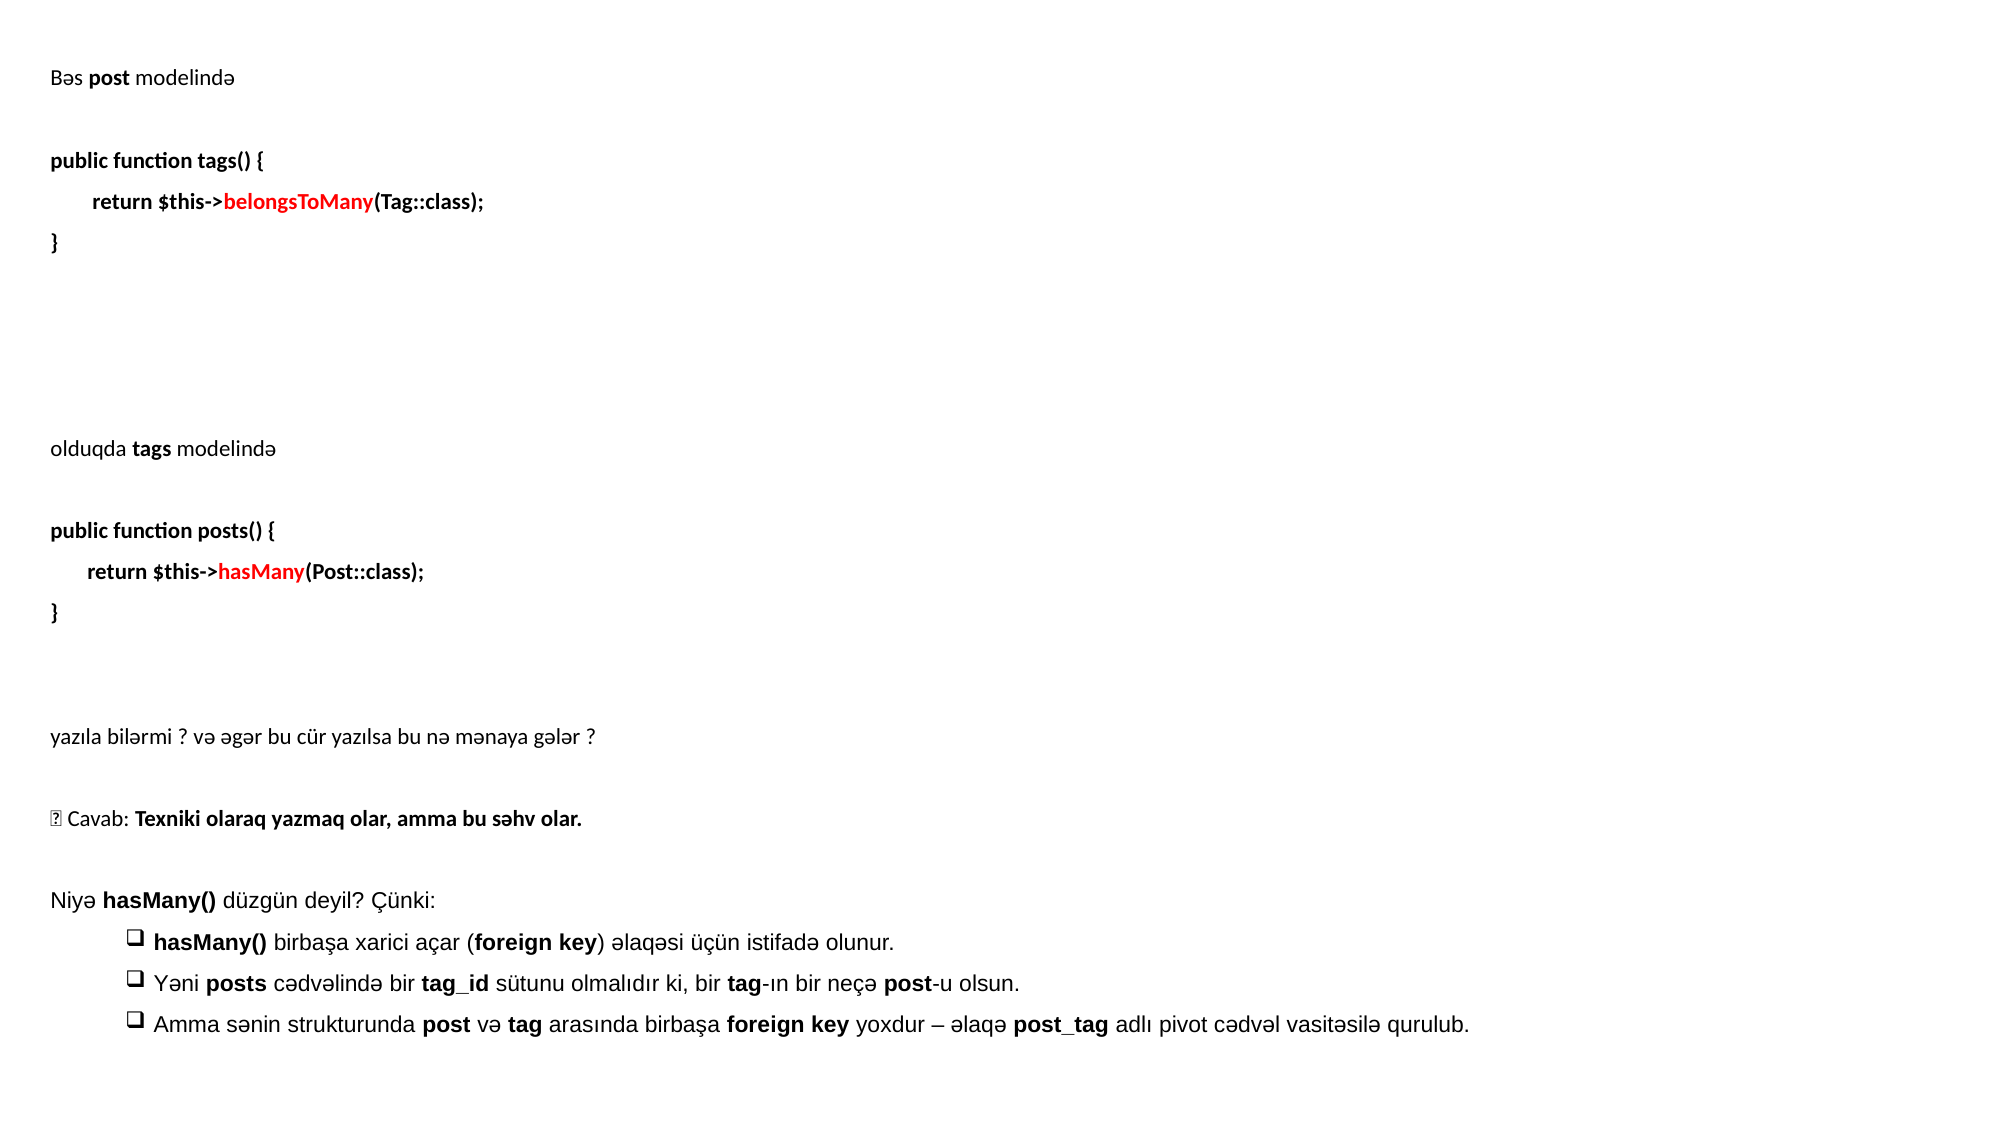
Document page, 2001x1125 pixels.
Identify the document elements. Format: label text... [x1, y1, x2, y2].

text_box Bəs post modelində public function tags() { return $this->belongsToMany(Tag::class); } olduqda tags modelində public function posts() { return $this->hasMany(Post::class); } yazıla bilərmi ? və əgər bu cür yazılsa bu nə mənaya gələr ? ❌ Cavab: Texniki olaraq yazmaq olar, amma bu səhv olar. Niyə hasMany() düzgün deyil? Çünki: hasMany() birbaşa xarici açar (foreign key) əlaqəsi üçün istifadə olunur. Yəni posts cədvəlində bir tag_id sütunu olmalıdır ki, bir tag-ın bir neçə post-u olsun. Amma sənin strukturunda post və tag arasında birbaşa foreign key yoxdur – əlaqə post_tag adlı pivot cədvəl vasitəsilə qurulub. [35, 41, 1965, 1045]
